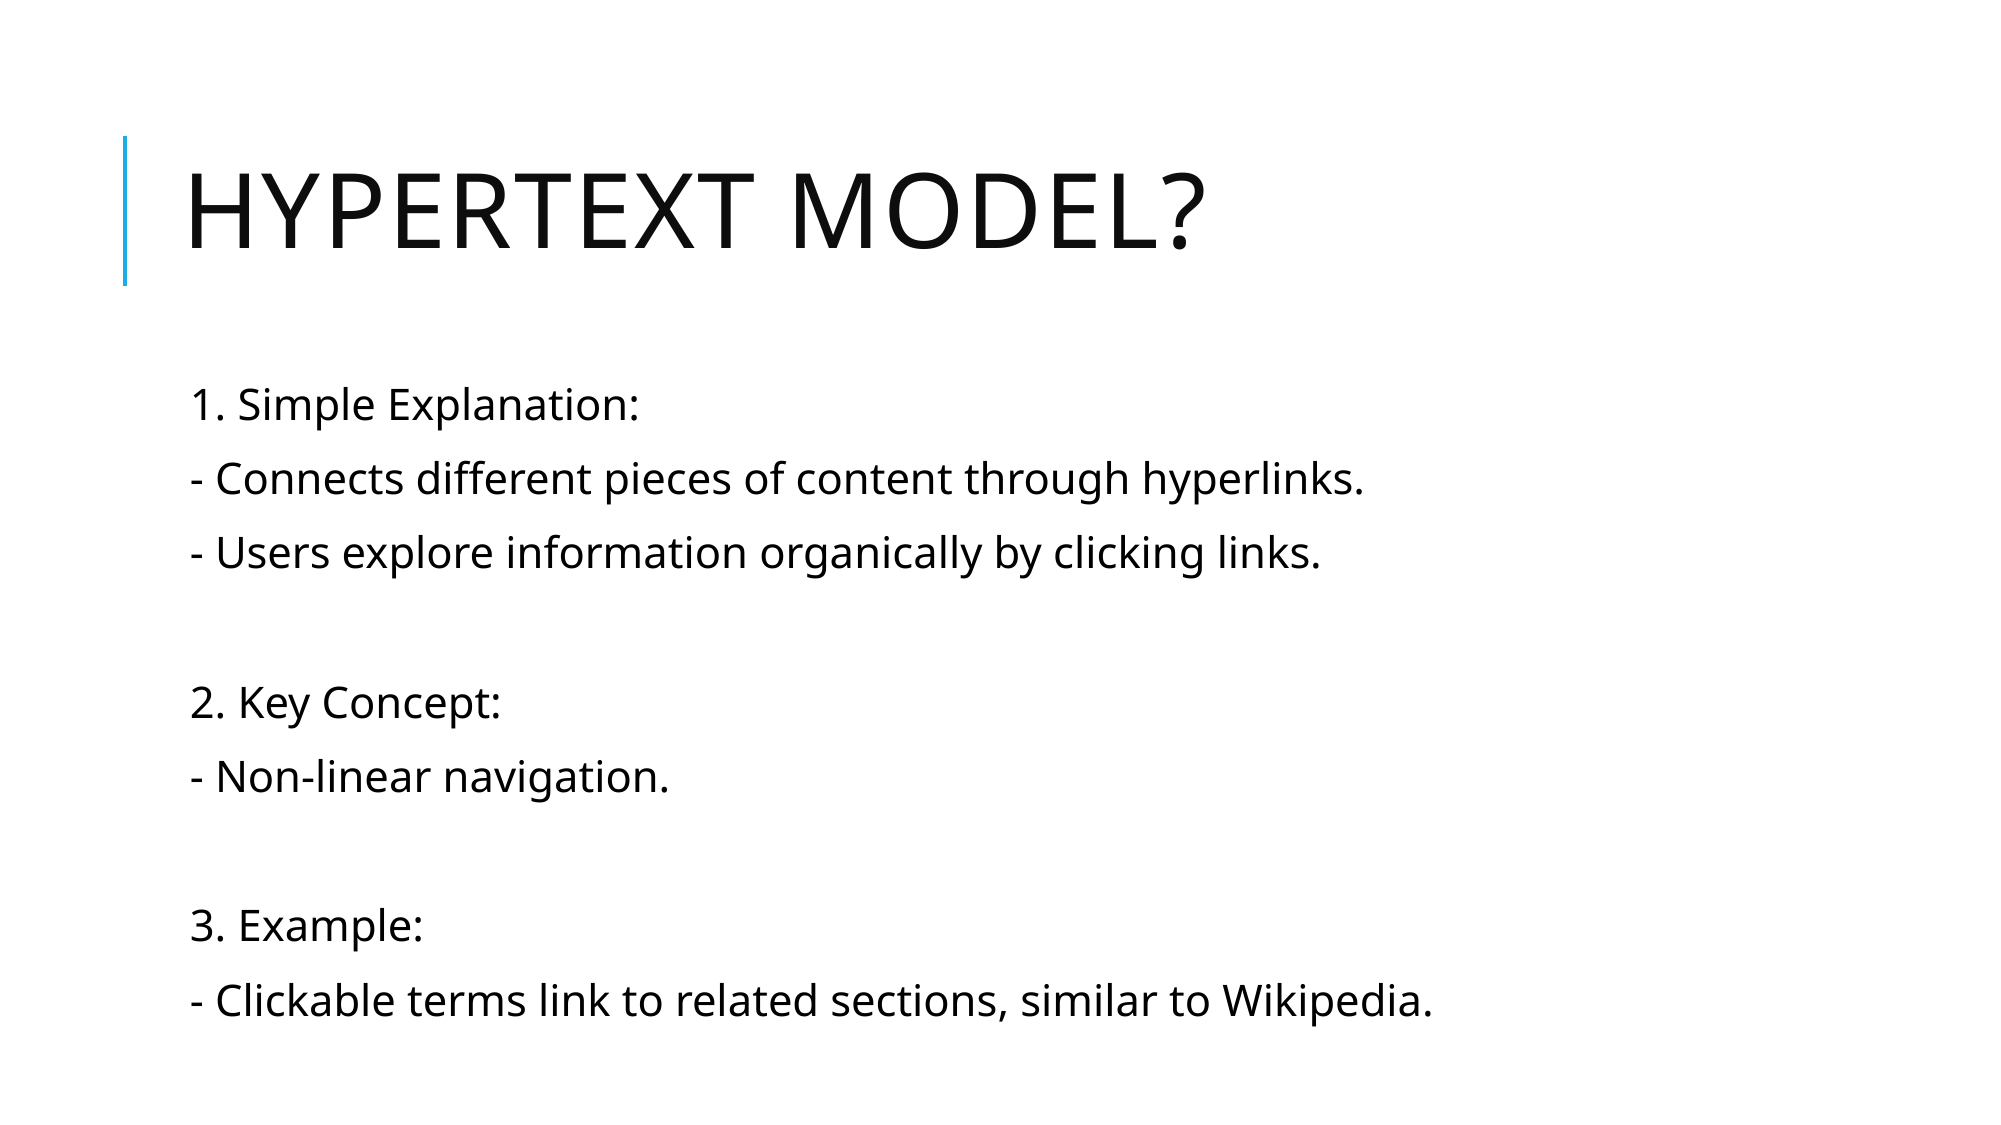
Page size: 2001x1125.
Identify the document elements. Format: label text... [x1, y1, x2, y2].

title Hypertext Model? [168, 96, 1763, 342]
list 1. Simple Explanation: - Connects different pieces of content through hyperlinks. - Users explore information organically by clicking links. 2. Key Concept: - Non-linear navigation. 3. Example: - Clickable terms link to related sections, similar to Wikipedia. [168, 375, 1763, 1035]
